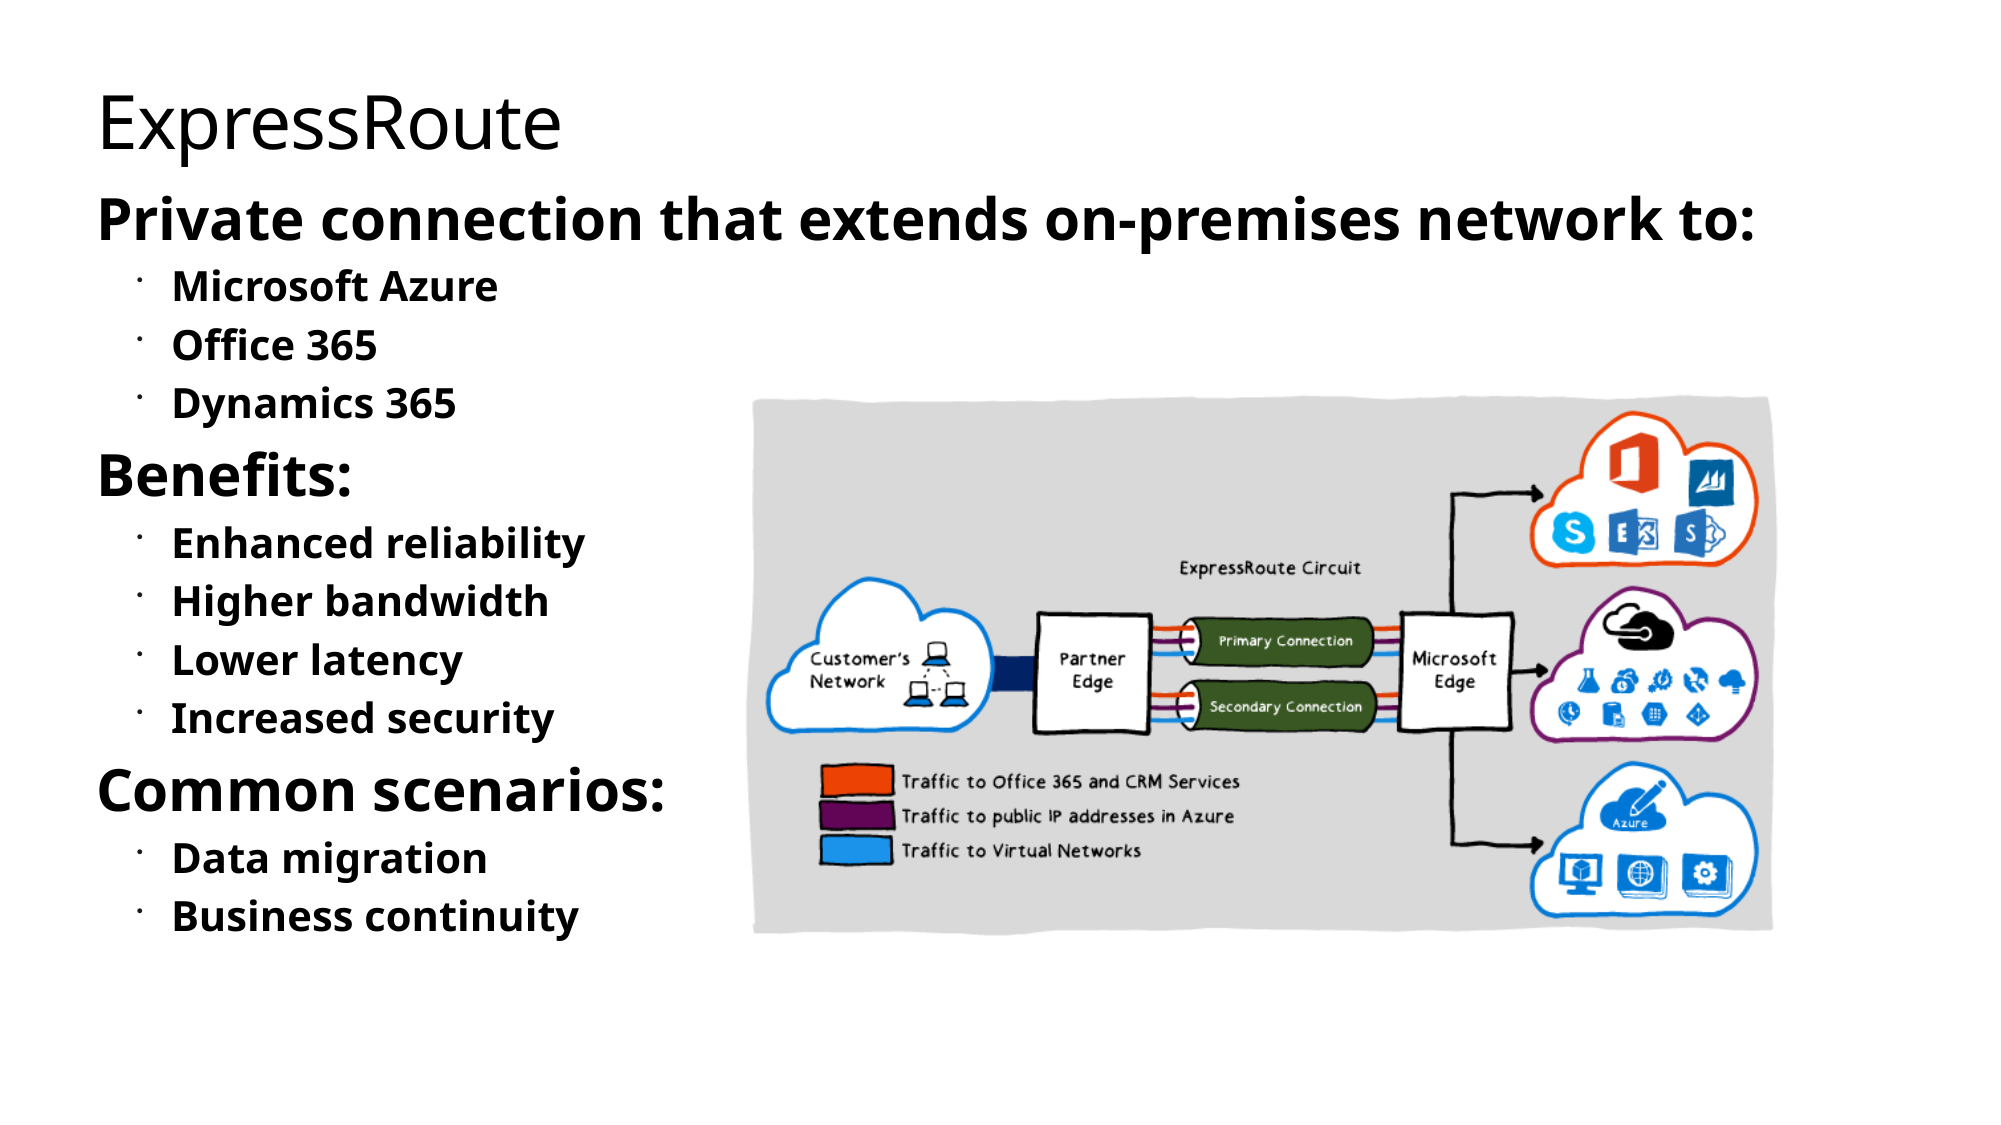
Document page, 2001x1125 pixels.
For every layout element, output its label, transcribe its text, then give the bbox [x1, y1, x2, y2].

picture [730, 370, 1791, 960]
title ExpressRoute [96, 75, 1904, 166]
list Private connection that extends on-premises network to: Microsoft Azure Office 365 Dynamics 365 Benefits: Enhanced reliability Higher bandwidth Lower latency Increased security Common scenarios: Data migration Business continuity [96, 181, 1904, 968]
